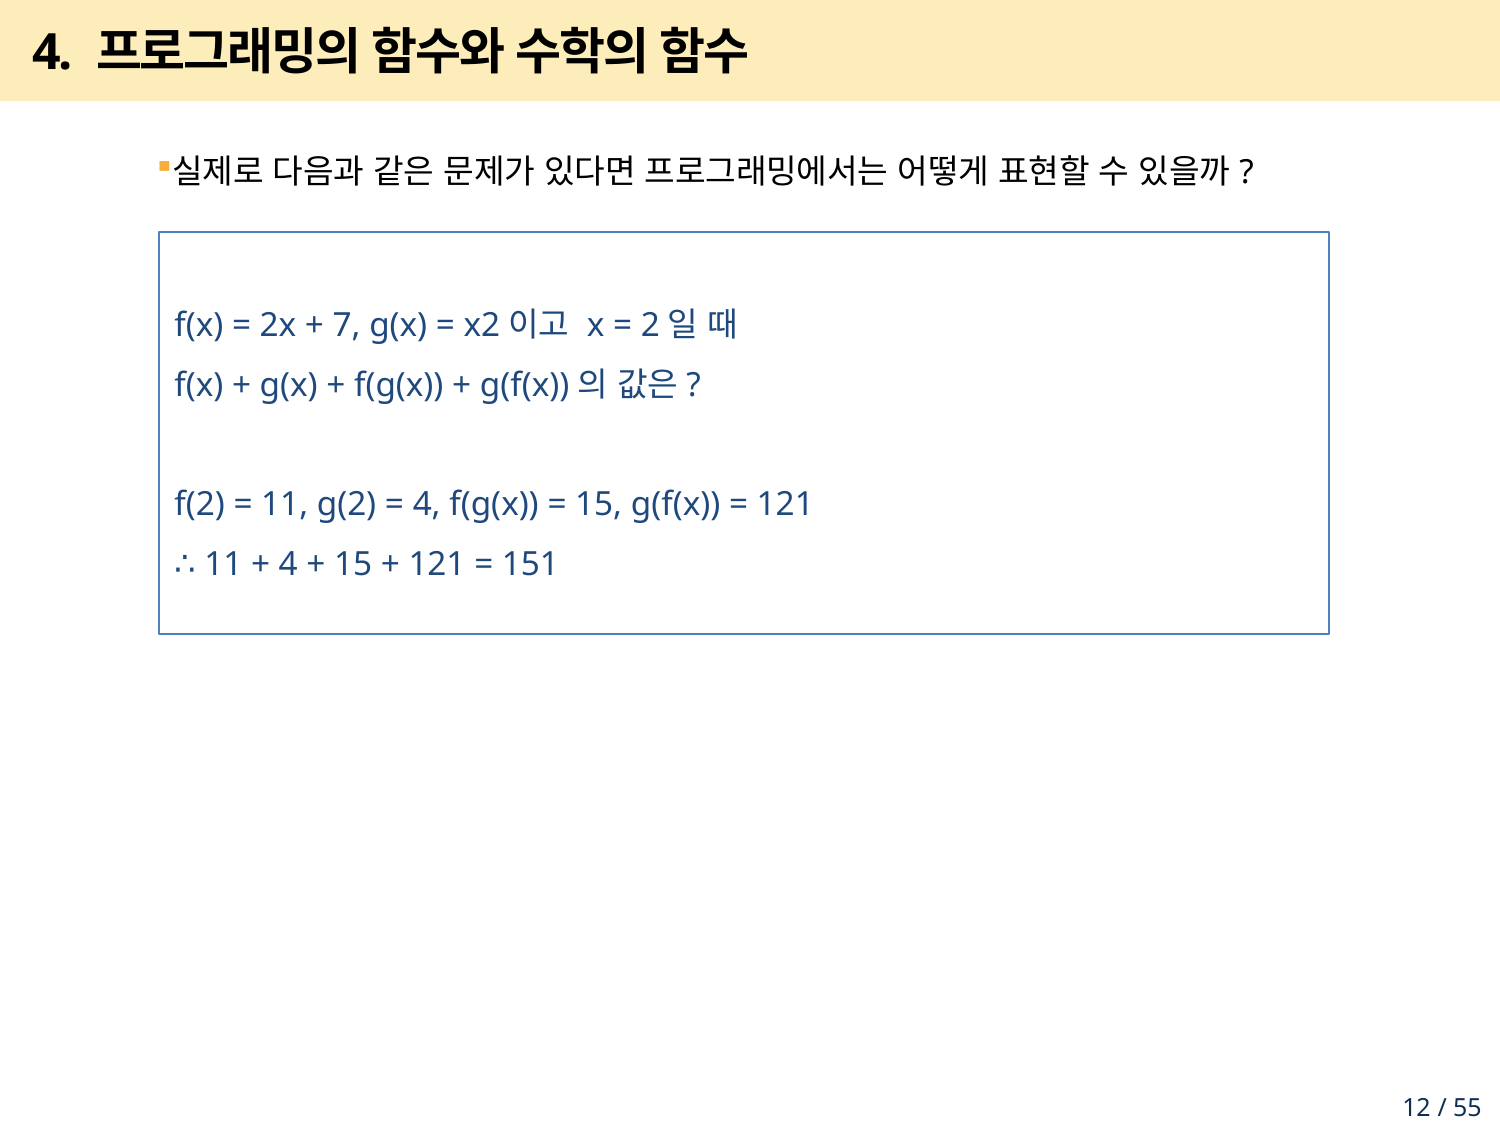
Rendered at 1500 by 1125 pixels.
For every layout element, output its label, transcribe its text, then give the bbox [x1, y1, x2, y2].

text_box f(x) = 2x + 7, g(x) = x2이고 x = 2일 때 f(x) + g(x) + f(g(x)) + g(f(x))의 값은? f(2) = 11, g(2) = 4, f(g(x)) = 15, g(f(x)) = 121 ∴ 11 + 4 + 15 + 121 = 151 [159, 231, 1329, 634]
list 실제로 다음과 같은 문제가 있다면 프로그래밍에서는 어떻게 표현할 수 있을까? [53, 122, 1436, 1115]
title 4. 프로그래밍의 함수와 수학의 함수 [17, 10, 1295, 89]
